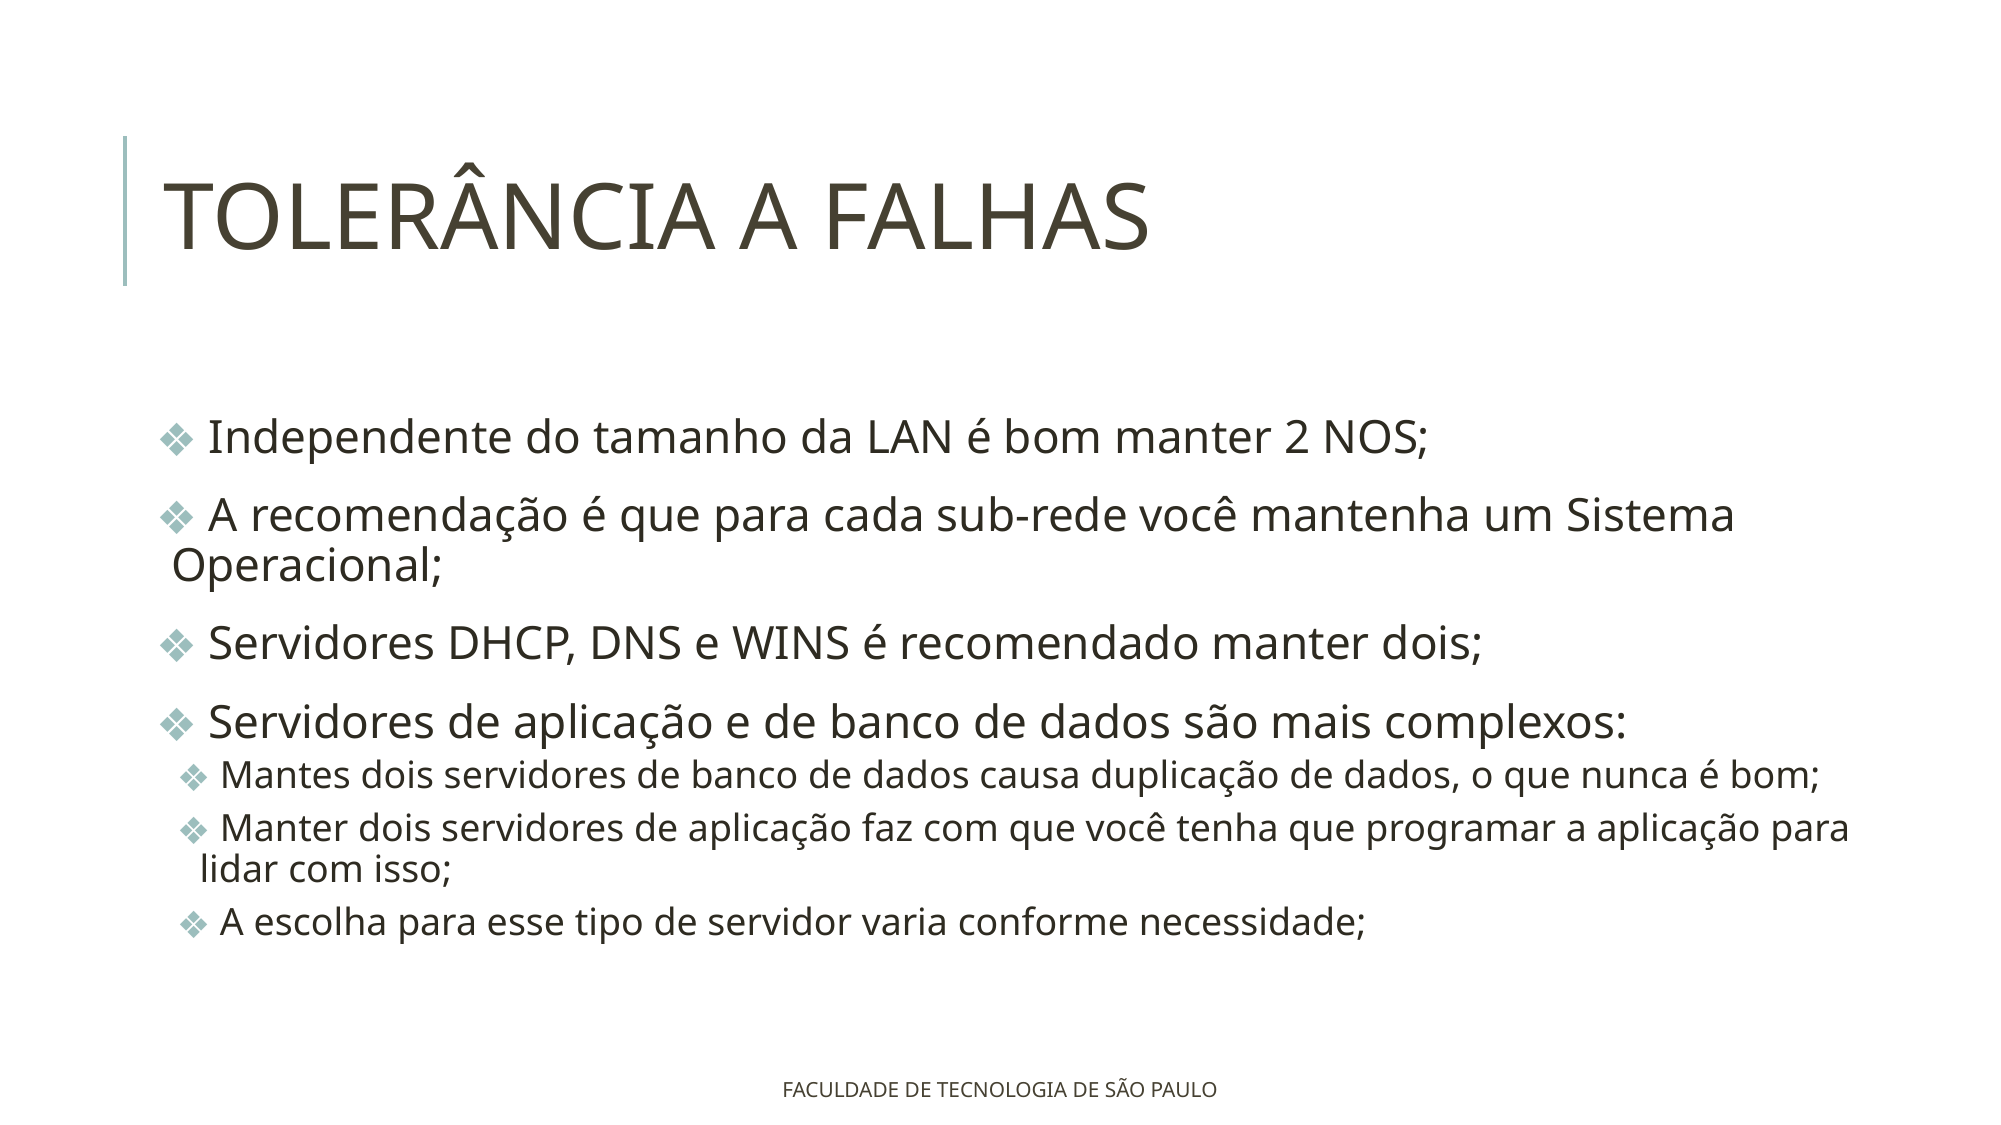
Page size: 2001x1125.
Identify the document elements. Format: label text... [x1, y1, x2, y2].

text_box Independente do tamanho da LAN é bom manter 2 NOS; A recomendação é que para cada sub-rede você mantenha um Sistema Operacional; Servidores DHCP, DNS e WINS é recomendado manter dois; Servidores de aplicação e de banco de dados são mais complexos: Mantes dois servidores de banco de dados causa duplicação de dados, o que nunca é bom; Manter dois servidores de aplicação faz com que você tenha que programar a aplicação para lidar com isso; A escolha para esse tipo de servidor varia conforme necessidade; [148, 406, 1935, 1057]
title TOLERÂNCIA A FALHAS [148, 156, 1877, 292]
footer FACULDADE DE TECNOLOGIA DE SÃO PAULO [515, 1066, 1484, 1112]
